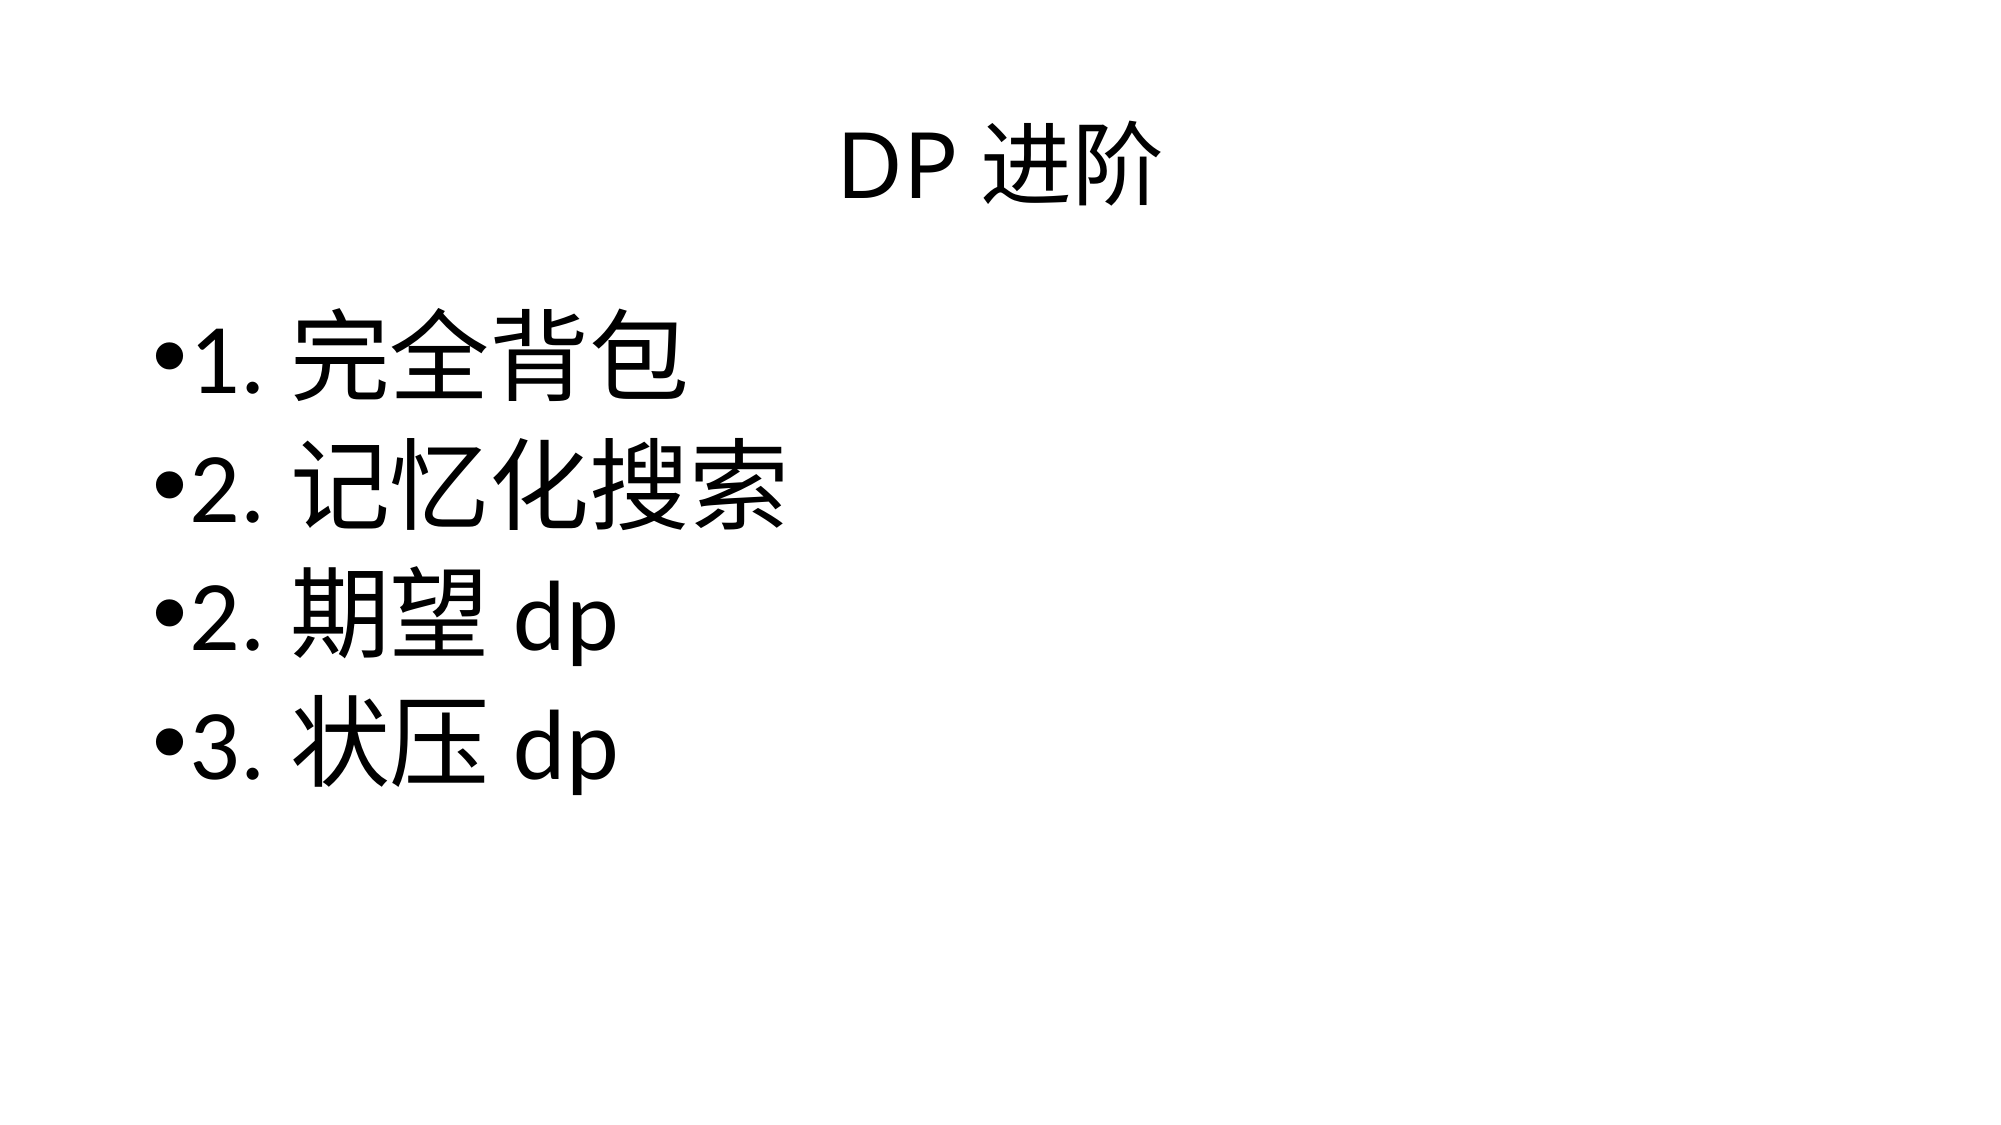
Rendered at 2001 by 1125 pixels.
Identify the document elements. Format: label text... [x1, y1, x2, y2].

title DP进阶 [137, 59, 1863, 278]
list 1.完全背包 2.记忆化搜索 2.期望dp 3.状压dp [137, 299, 1863, 1014]
